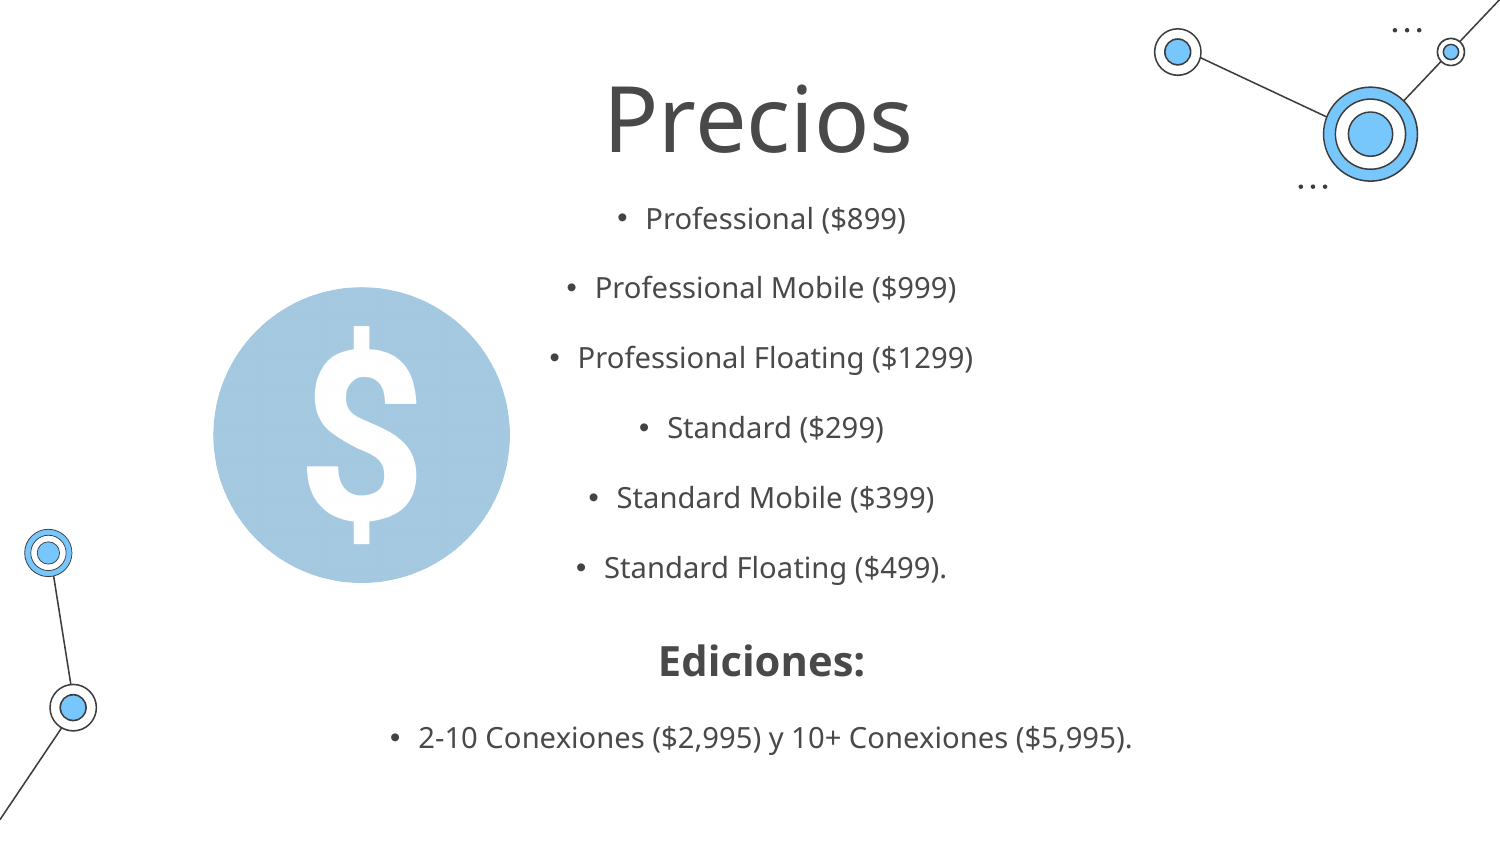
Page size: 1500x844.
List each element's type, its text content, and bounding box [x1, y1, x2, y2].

list Professional ($899) Professional Mobile ($999) Professional Floating ($1299) Standard ($299) Standard Mobile ($399) Standard Floating ($499). Ediciones: 2-10 Conexiones ($2,995) y 10+ Conexiones ($5,995). [117, 150, 1382, 768]
picture [174, 248, 549, 622]
title Precios [423, 46, 1095, 141]
